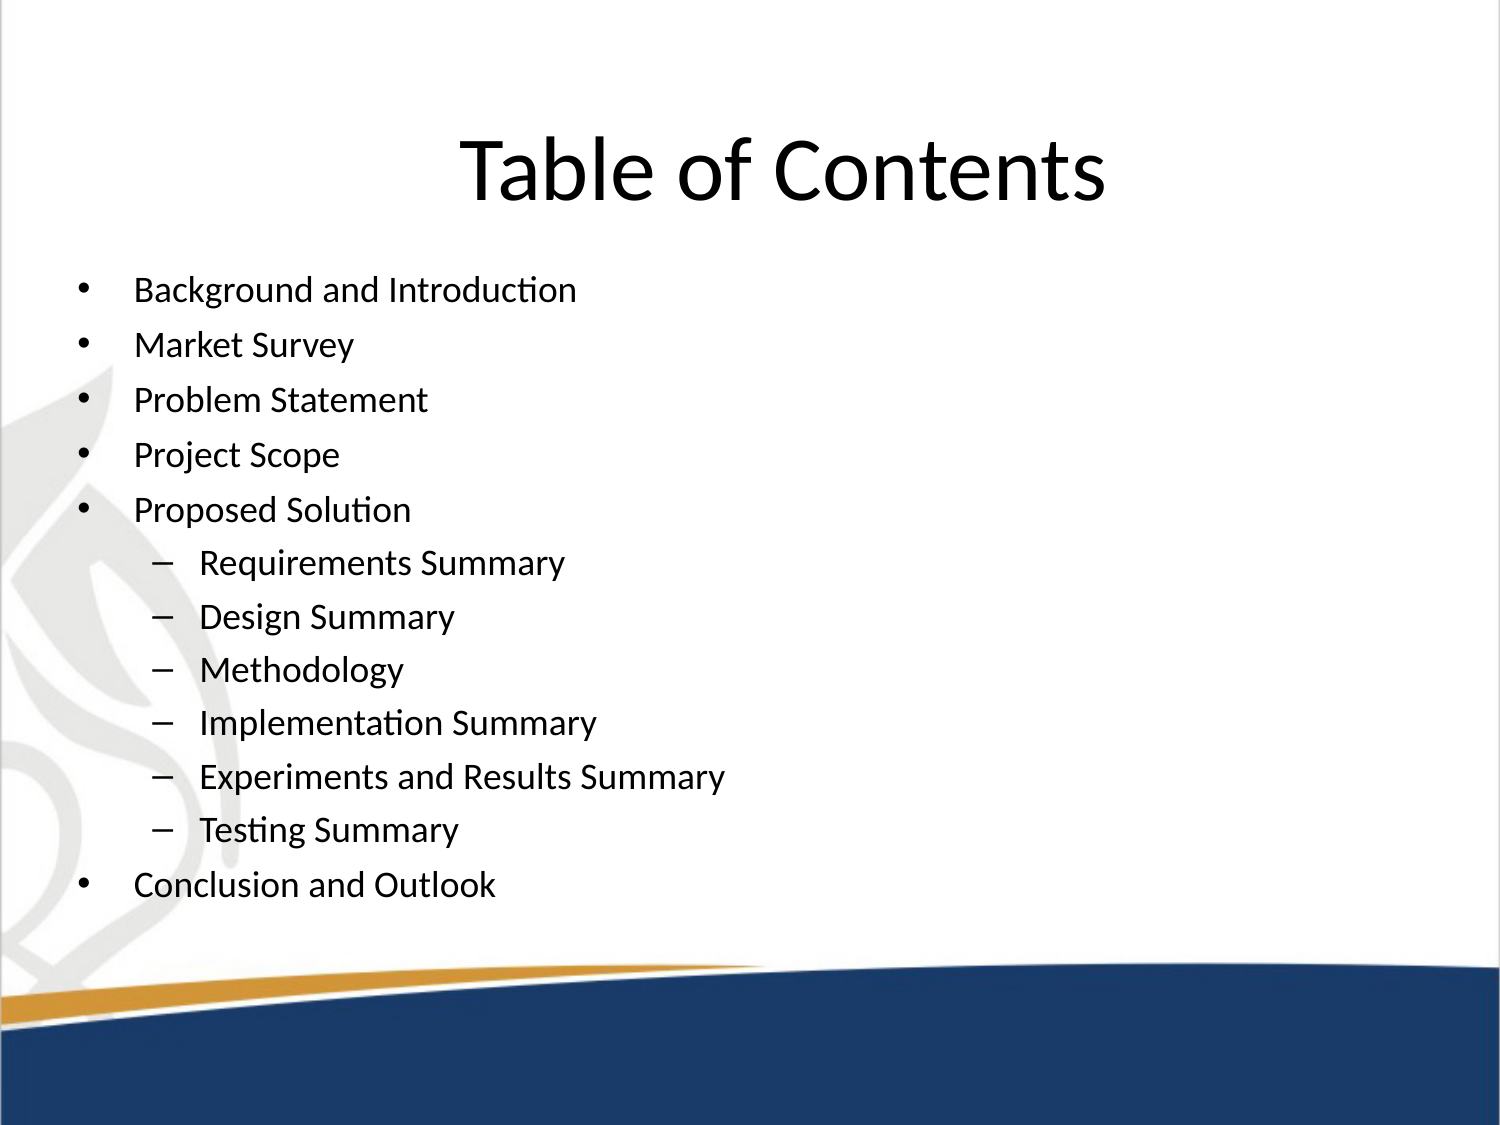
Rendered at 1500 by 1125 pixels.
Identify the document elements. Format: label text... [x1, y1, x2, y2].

list Background and Introduction Market Survey Problem Statement Project Scope Proposed Solution Requirements Summary Design Summary Methodology Implementation Summary Experiments and Results Summary Testing Summary Conclusion and Outlook [62, 257, 1413, 938]
picture [0, 0, 1500, 1125]
title Table of Contents [108, 70, 1459, 258]
